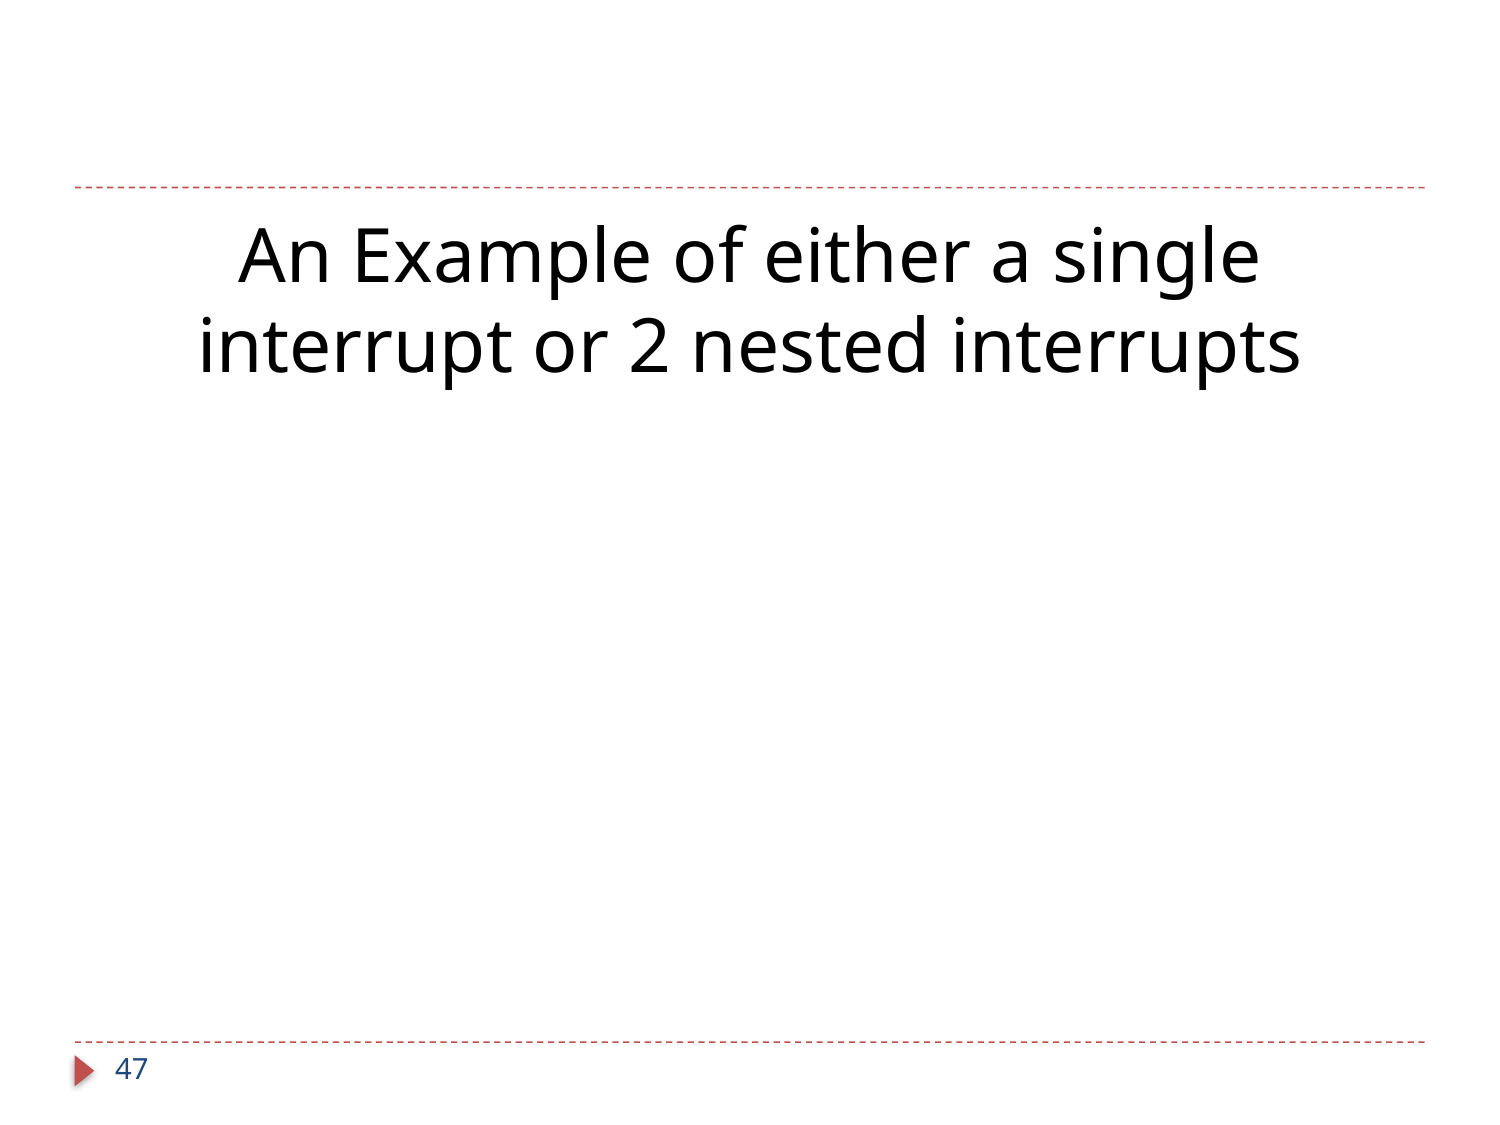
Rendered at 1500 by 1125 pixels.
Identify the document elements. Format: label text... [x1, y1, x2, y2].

slide_number 47 [100, 1042, 426, 1103]
list An Example of either a single interrupt or 2 nested interrupts [75, 200, 1425, 1010]
